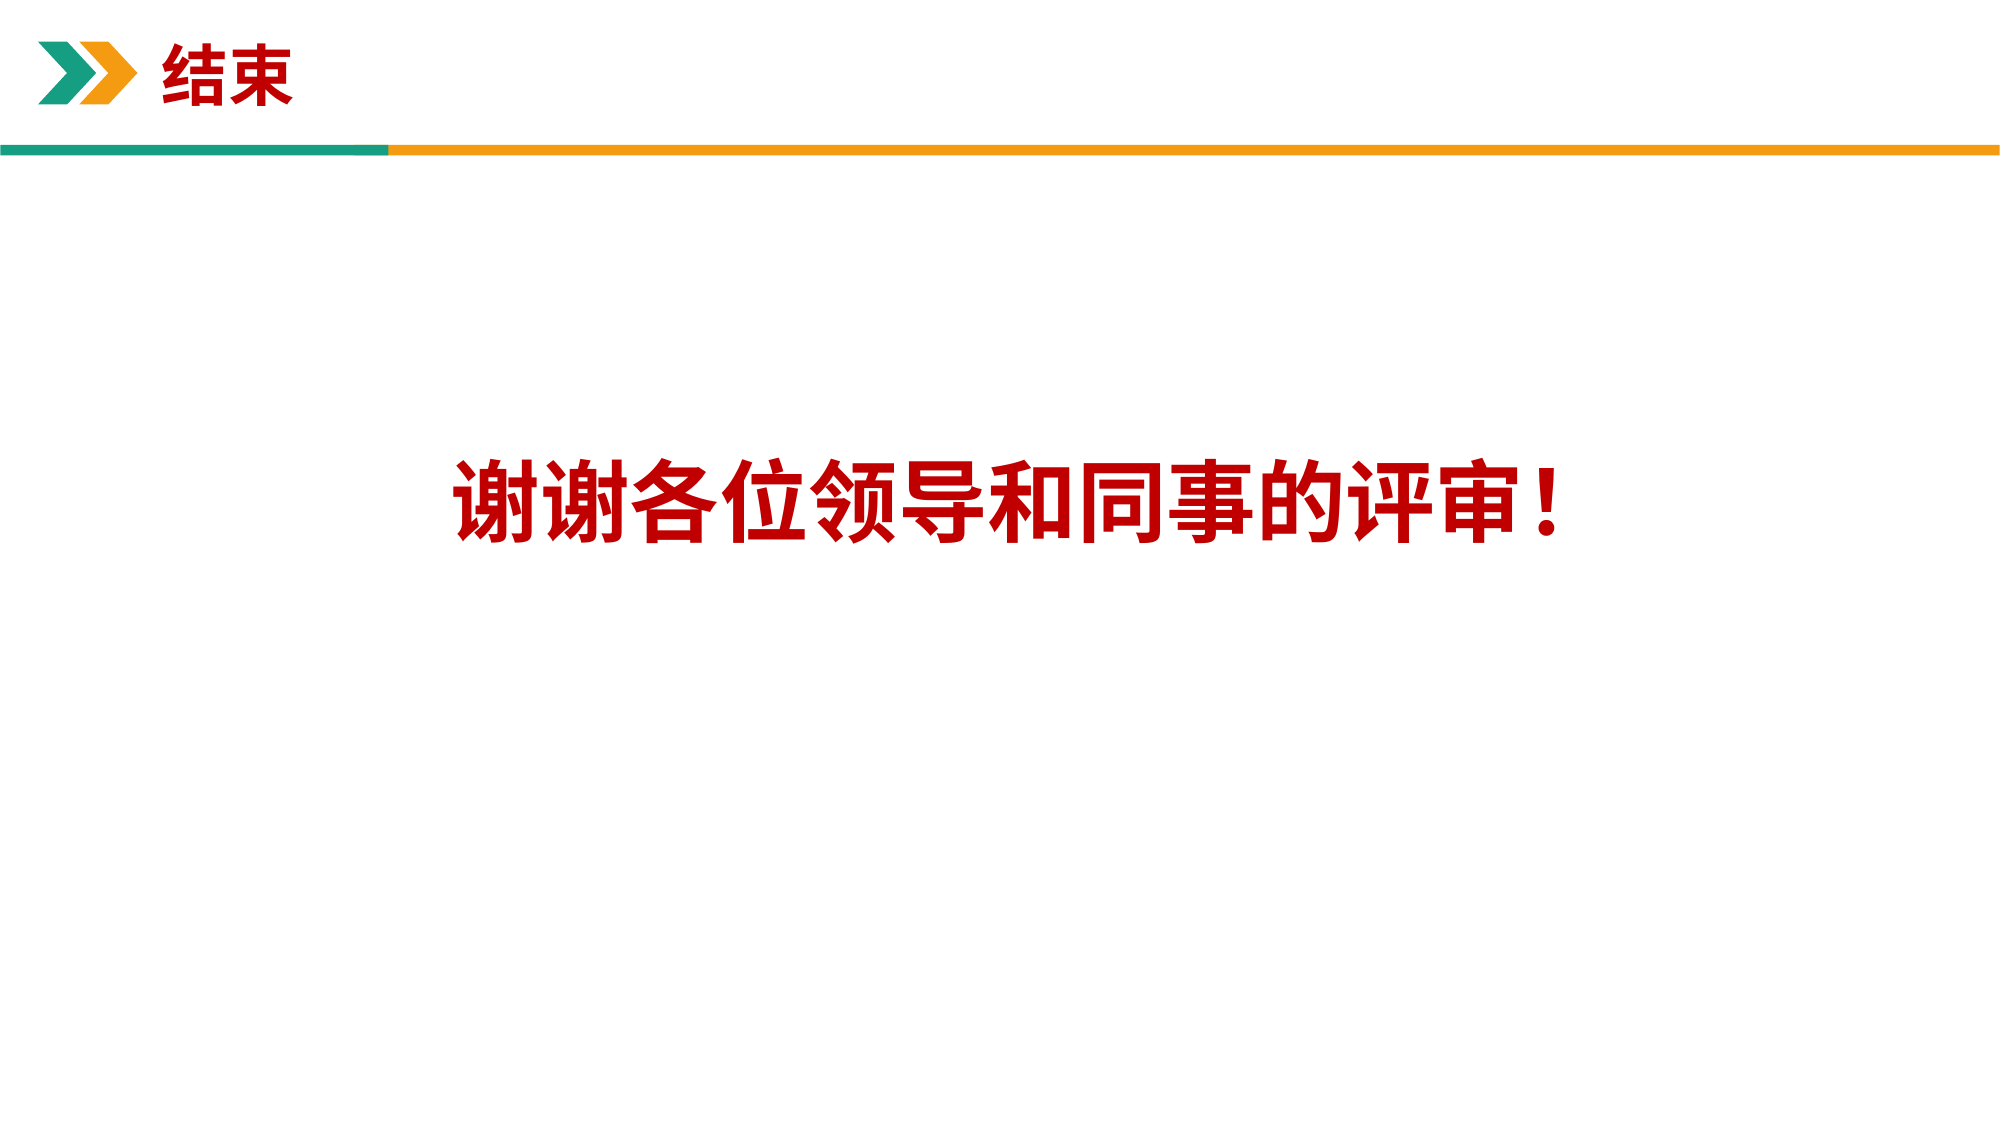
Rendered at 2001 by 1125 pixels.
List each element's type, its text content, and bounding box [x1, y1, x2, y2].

text_box 结束 [141, 24, 316, 124]
text_box 谢谢各位领导和同事的评审！ [448, 445, 1617, 502]
